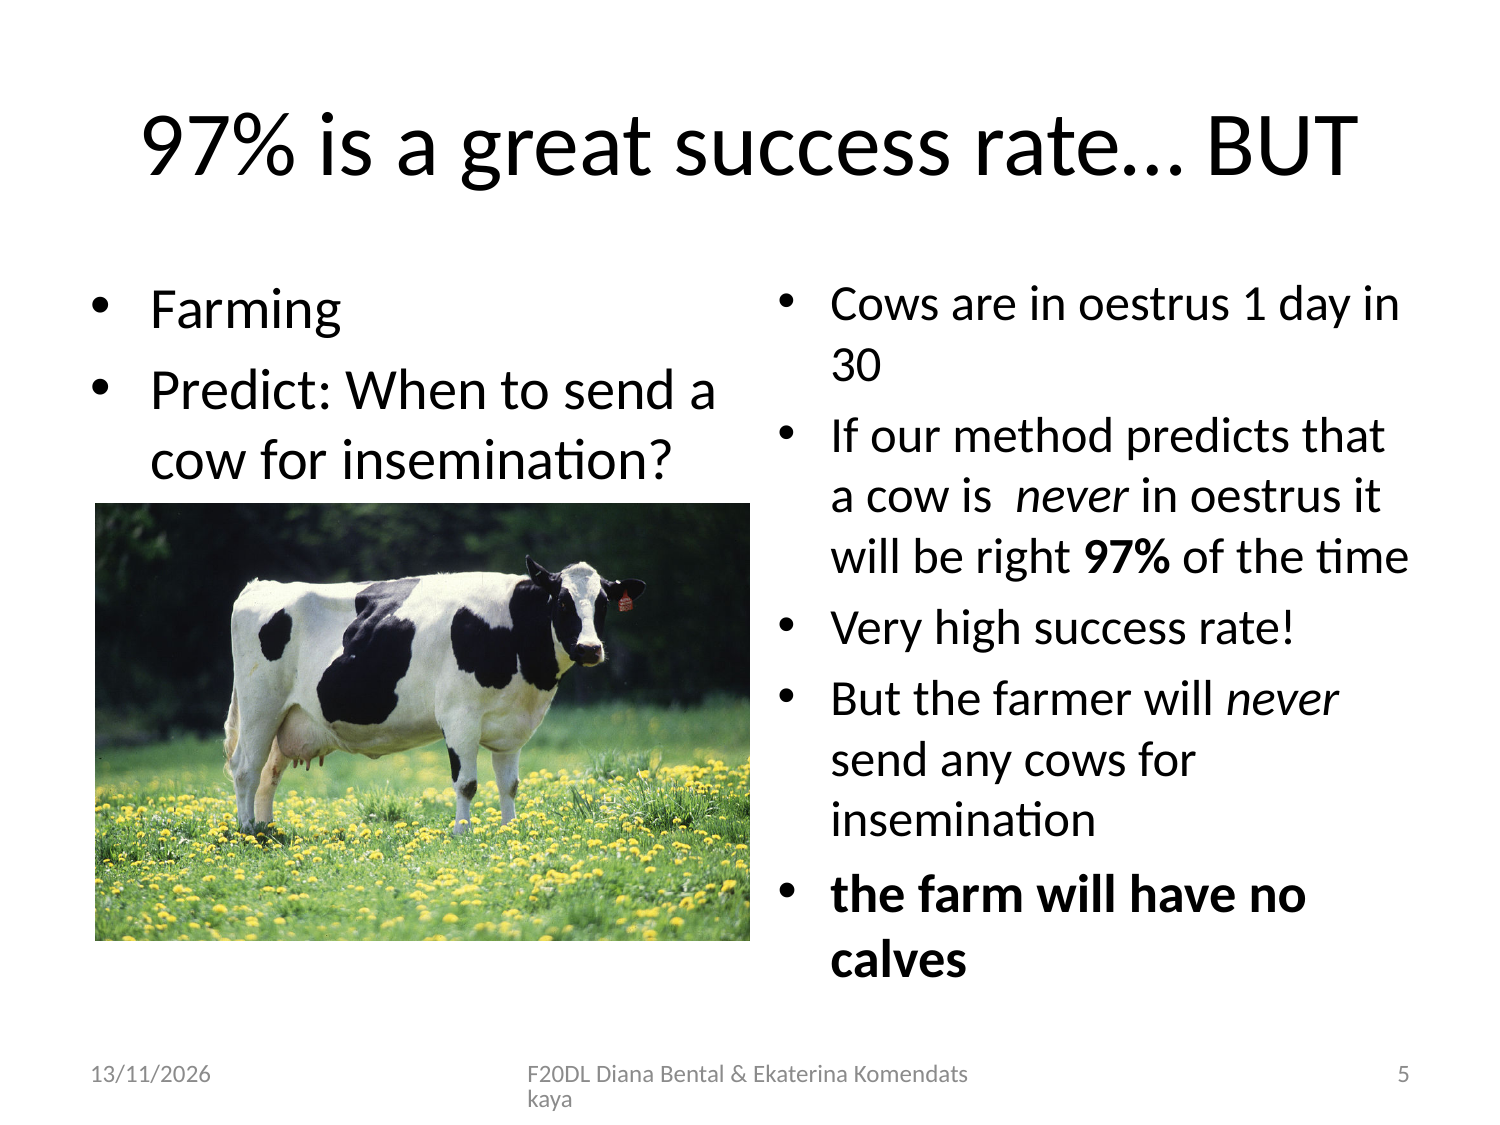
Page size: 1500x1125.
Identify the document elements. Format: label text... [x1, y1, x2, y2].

picture [95, 503, 751, 941]
list Farming Predict: When to send a cow for insemination? [75, 262, 738, 1005]
title 97% is a great success rate… BUT [75, 45, 1425, 233]
footer F20DL Diana Bental & Ekaterina Komendatskaya [512, 1042, 988, 1103]
list Cows are in oestrus 1 day in 30 If our method predicts that a cow is never in oestrus it will be right 97% of the time Very high success rate! But the farmer will never send any cows for insemination the farm will have no calves [762, 262, 1425, 1005]
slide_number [75, 1042, 425, 1103]
slide_number 5 [1074, 1042, 1425, 1103]
